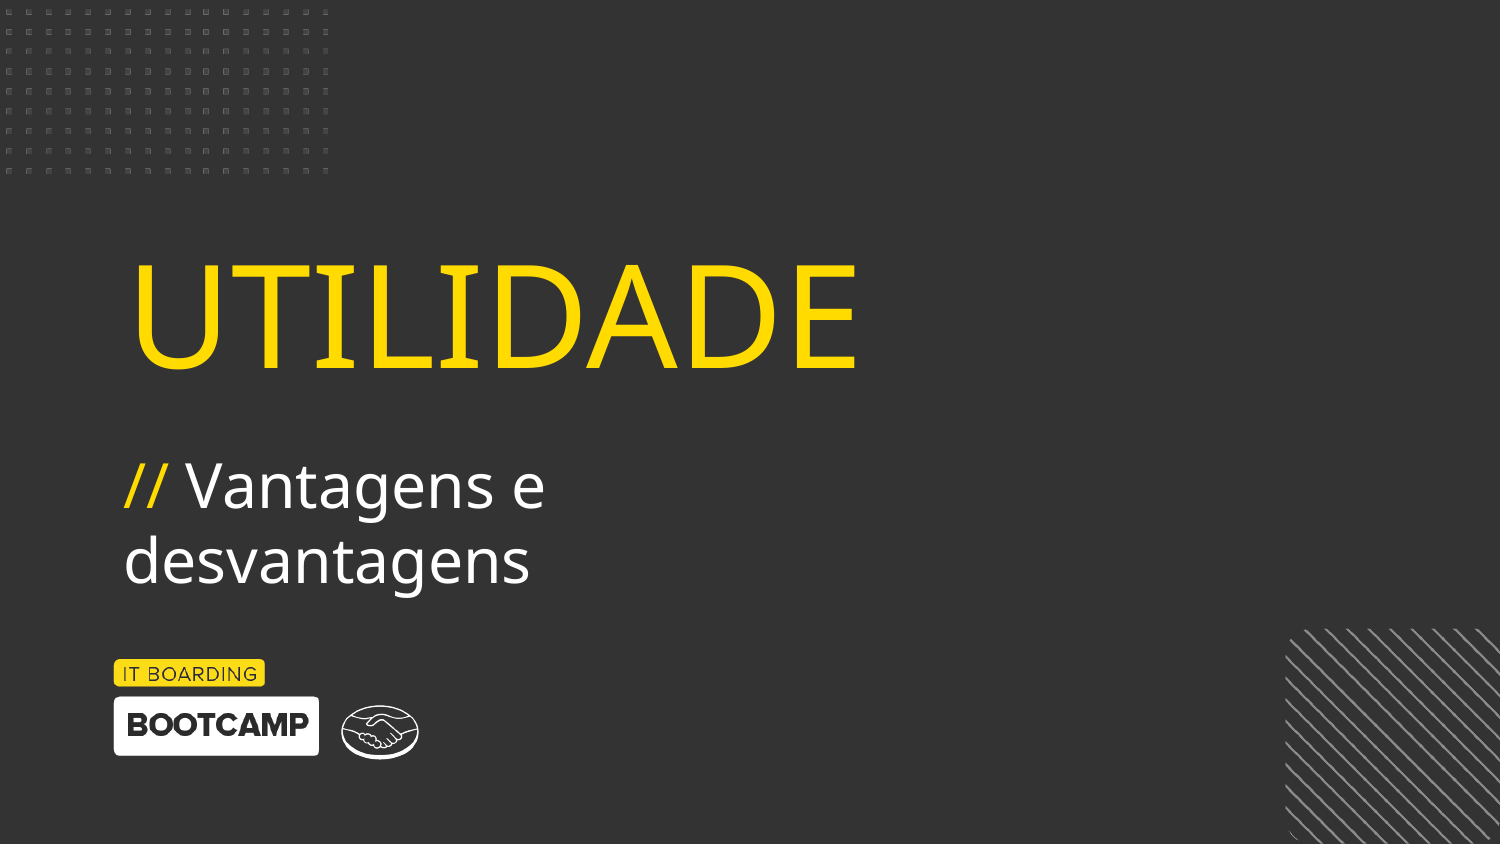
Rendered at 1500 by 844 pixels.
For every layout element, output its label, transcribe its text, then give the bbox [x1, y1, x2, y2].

text_box UTILIDADE [119, 217, 1381, 405]
picture [326, 705, 433, 767]
picture [0, 0, 329, 174]
picture [1285, 628, 1500, 844]
picture [113, 659, 319, 756]
text_box // Vantagens e desvantagens [115, 438, 980, 604]
